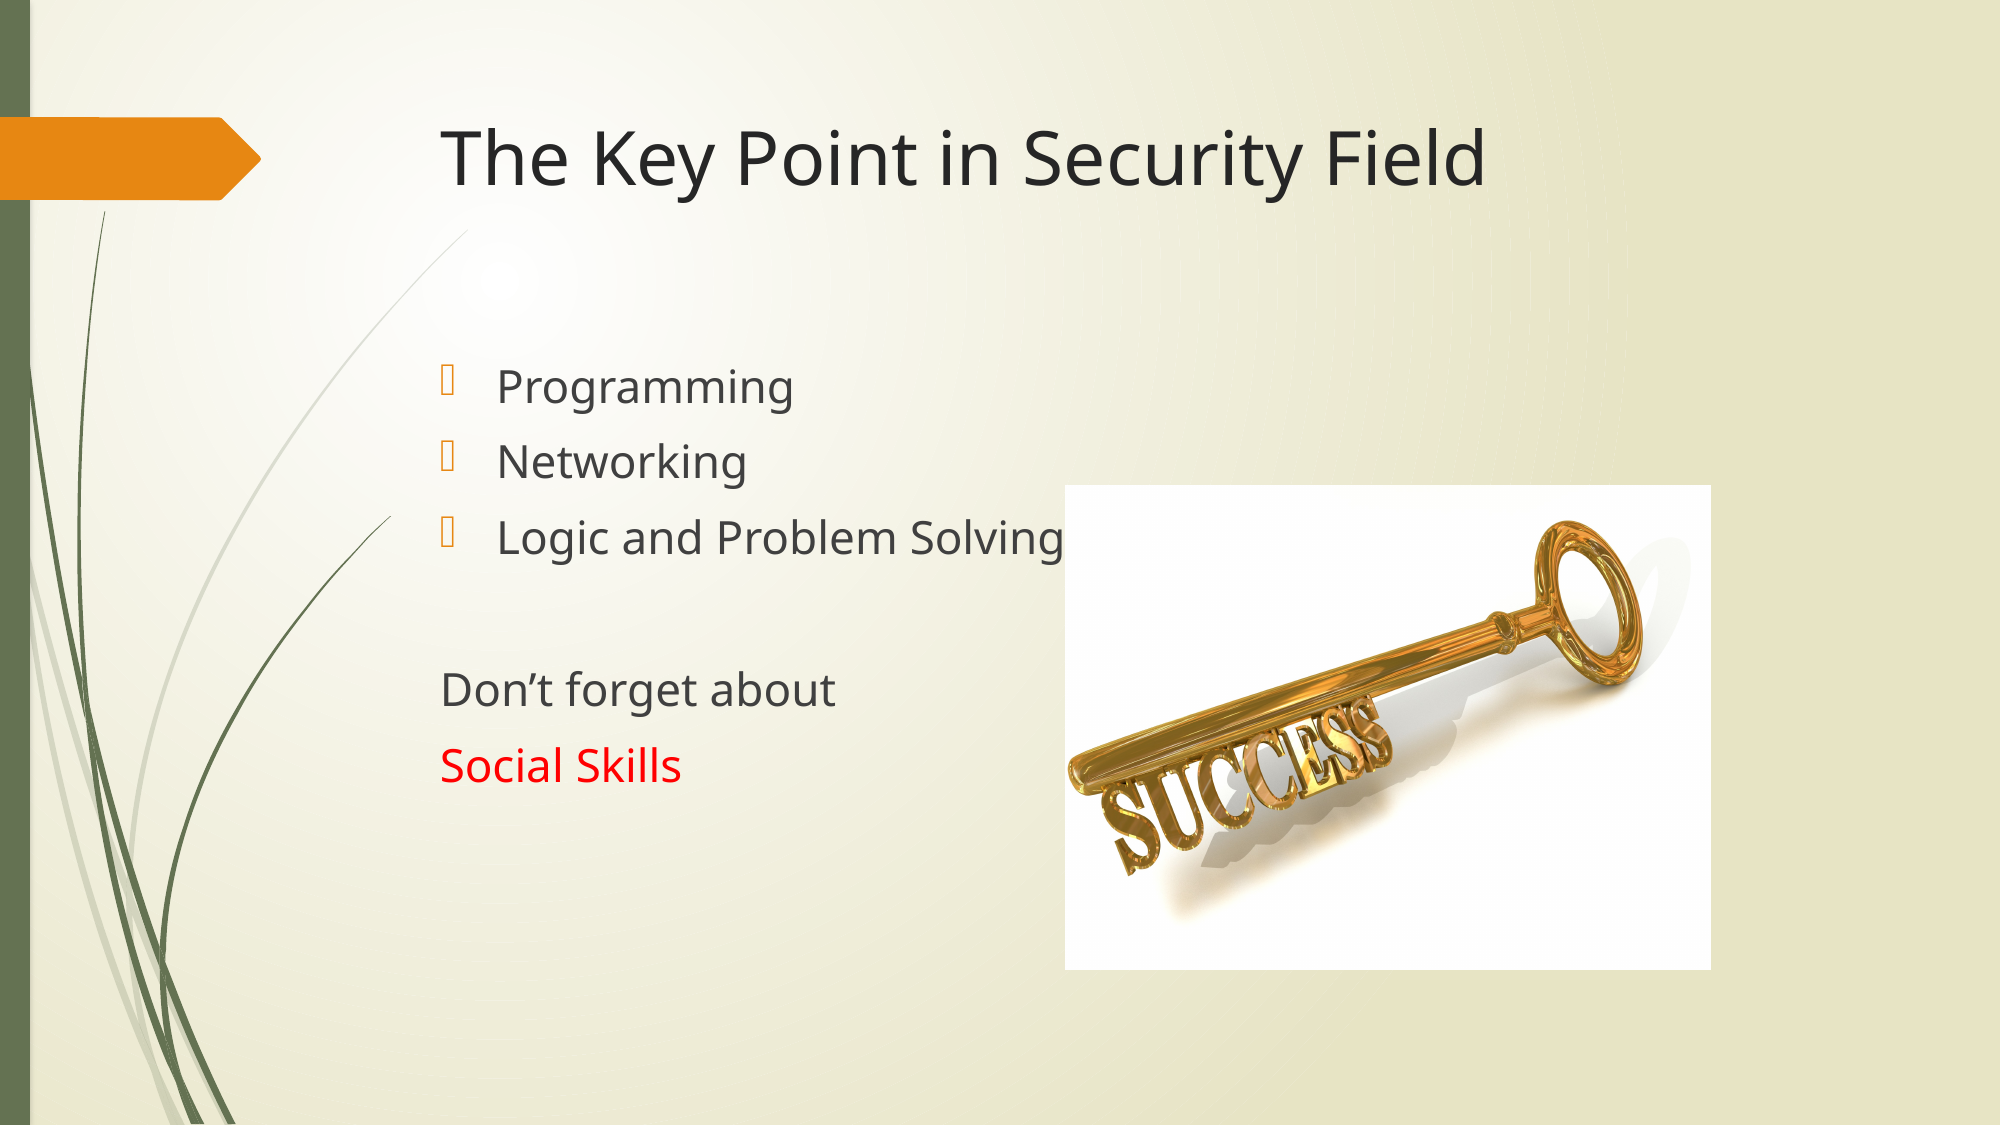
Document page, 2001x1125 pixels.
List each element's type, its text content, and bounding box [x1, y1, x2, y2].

title The Key Point in Security Field [425, 102, 1888, 313]
list Programming Networking Logic and Problem Solving Don’t forget about Social Skills [424, 350, 1888, 970]
picture [1065, 485, 1712, 970]
